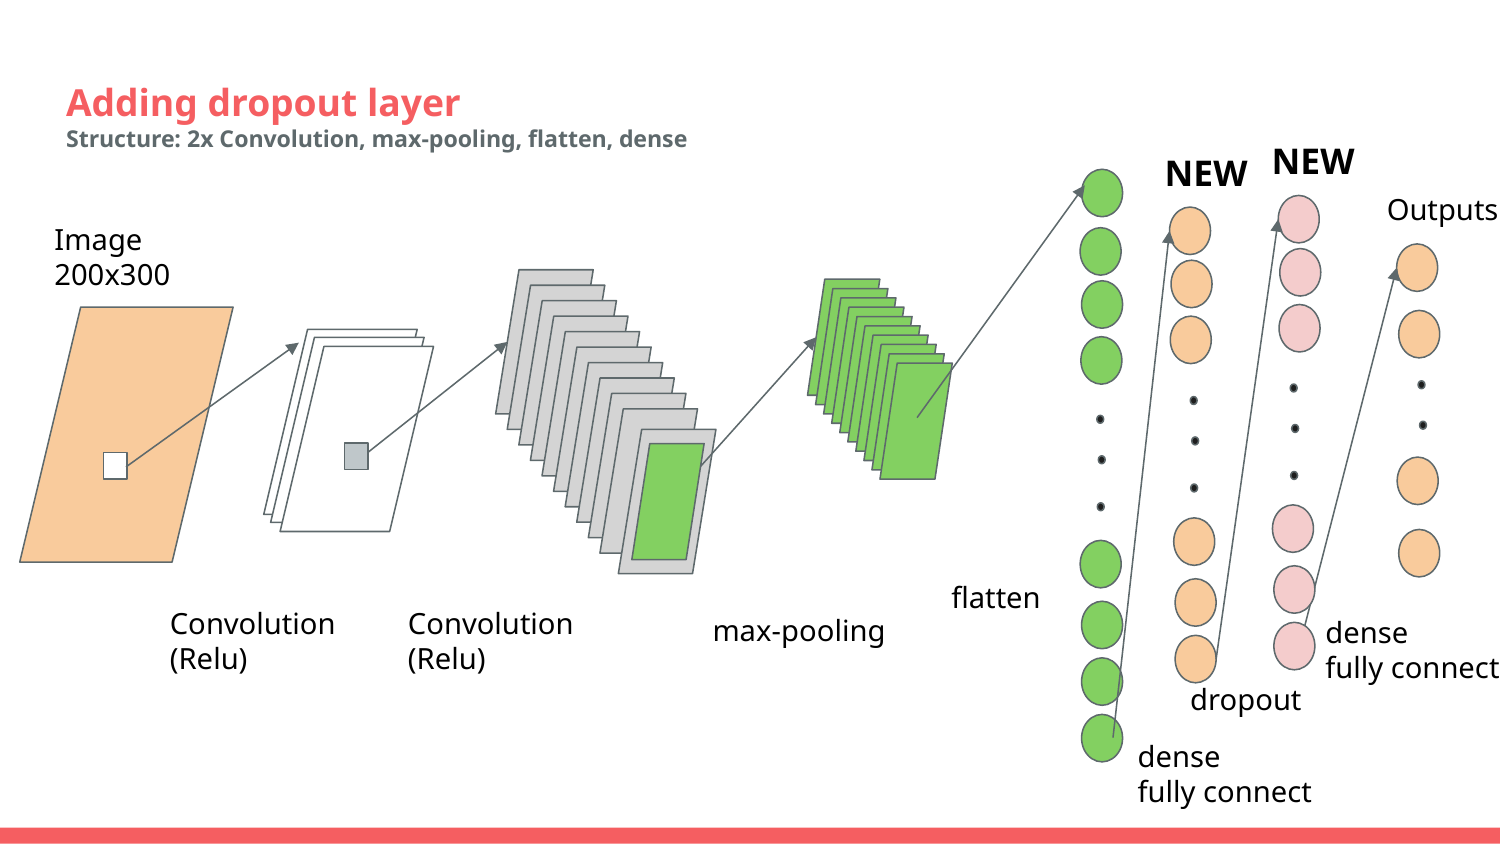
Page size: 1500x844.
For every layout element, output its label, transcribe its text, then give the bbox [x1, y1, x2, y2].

text_box [1401, 529, 1440, 577]
text_box [1191, 436, 1199, 445]
text_box [344, 442, 369, 470]
text_box Image 200x300 [39, 205, 253, 306]
text_box [1090, 336, 1107, 385]
text_box [1283, 248, 1321, 296]
text_box [507, 269, 594, 387]
text_box [565, 362, 662, 507]
text_box [1096, 415, 1104, 424]
text_box Outputs [1371, 176, 1500, 347]
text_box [125, 342, 300, 468]
text_box [823, 297, 896, 414]
text_box [1418, 380, 1425, 389]
text_box [530, 316, 628, 461]
text_box [1402, 347, 1437, 358]
text_box [831, 307, 904, 424]
text_box [1097, 502, 1105, 511]
text_box [1175, 517, 1210, 566]
text_box [103, 452, 128, 479]
text_box [1081, 714, 1122, 762]
text_box [879, 363, 943, 480]
text_box [518, 300, 617, 445]
text_box [618, 429, 703, 574]
text_box [1281, 622, 1310, 670]
text_box [839, 316, 911, 433]
text_box dense fully connect [1310, 599, 1500, 700]
text_box [1290, 471, 1295, 480]
text_box [1401, 457, 1439, 505]
text_box [542, 331, 640, 476]
text_box [1175, 635, 1215, 683]
text_box [513, 285, 605, 430]
text_box [855, 335, 911, 452]
text_box [588, 393, 662, 538]
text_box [367, 341, 508, 453]
text_box [1090, 227, 1111, 276]
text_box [1112, 230, 1170, 738]
text_box [1083, 169, 1123, 217]
text_box flatten [936, 563, 1107, 629]
text_box [1190, 396, 1198, 405]
text_box [303, 329, 418, 377]
text_box [1175, 316, 1210, 364]
text_box [1283, 565, 1295, 614]
title Adding dropout layer Structure: 2x Convolution, max-pooling, flatten, dense [51, 64, 1449, 167]
text_box [280, 346, 406, 532]
text_box [270, 475, 293, 523]
text_box [821, 288, 888, 405]
text_box [847, 325, 911, 442]
text_box [816, 279, 880, 361]
text_box [263, 475, 281, 515]
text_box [667, 336, 817, 503]
text_box [1190, 484, 1198, 492]
text_box [1081, 657, 1107, 706]
text_box [1419, 421, 1427, 430]
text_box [1215, 218, 1279, 660]
text_box [1175, 578, 1210, 627]
text_box [1278, 197, 1320, 243]
text_box [631, 443, 694, 560]
text_box [576, 378, 662, 523]
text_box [916, 184, 1086, 418]
text_box [1283, 504, 1295, 553]
text_box [599, 408, 662, 554]
text_box [1080, 540, 1107, 563]
text_box [863, 344, 911, 461]
text_box NEW [1256, 124, 1386, 197]
text_box Convolution (Relu) [392, 590, 607, 691]
text_box [871, 353, 911, 470]
text_box [1081, 629, 1107, 649]
text_box dense fully connect [1122, 732, 1337, 823]
text_box [1175, 260, 1210, 308]
text_box [19, 307, 234, 563]
text_box [553, 347, 652, 492]
text_box [1169, 209, 1210, 255]
text_box [304, 337, 425, 426]
text_box [1098, 455, 1106, 464]
text_box Convolution (Relu) [154, 590, 369, 691]
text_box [1300, 267, 1397, 642]
text_box max-pooling [697, 597, 911, 663]
text_box dropout [1175, 666, 1346, 732]
text_box [1290, 384, 1295, 392]
text_box [1283, 305, 1295, 352]
text_box [1090, 280, 1107, 329]
text_box NEW [1149, 135, 1278, 209]
